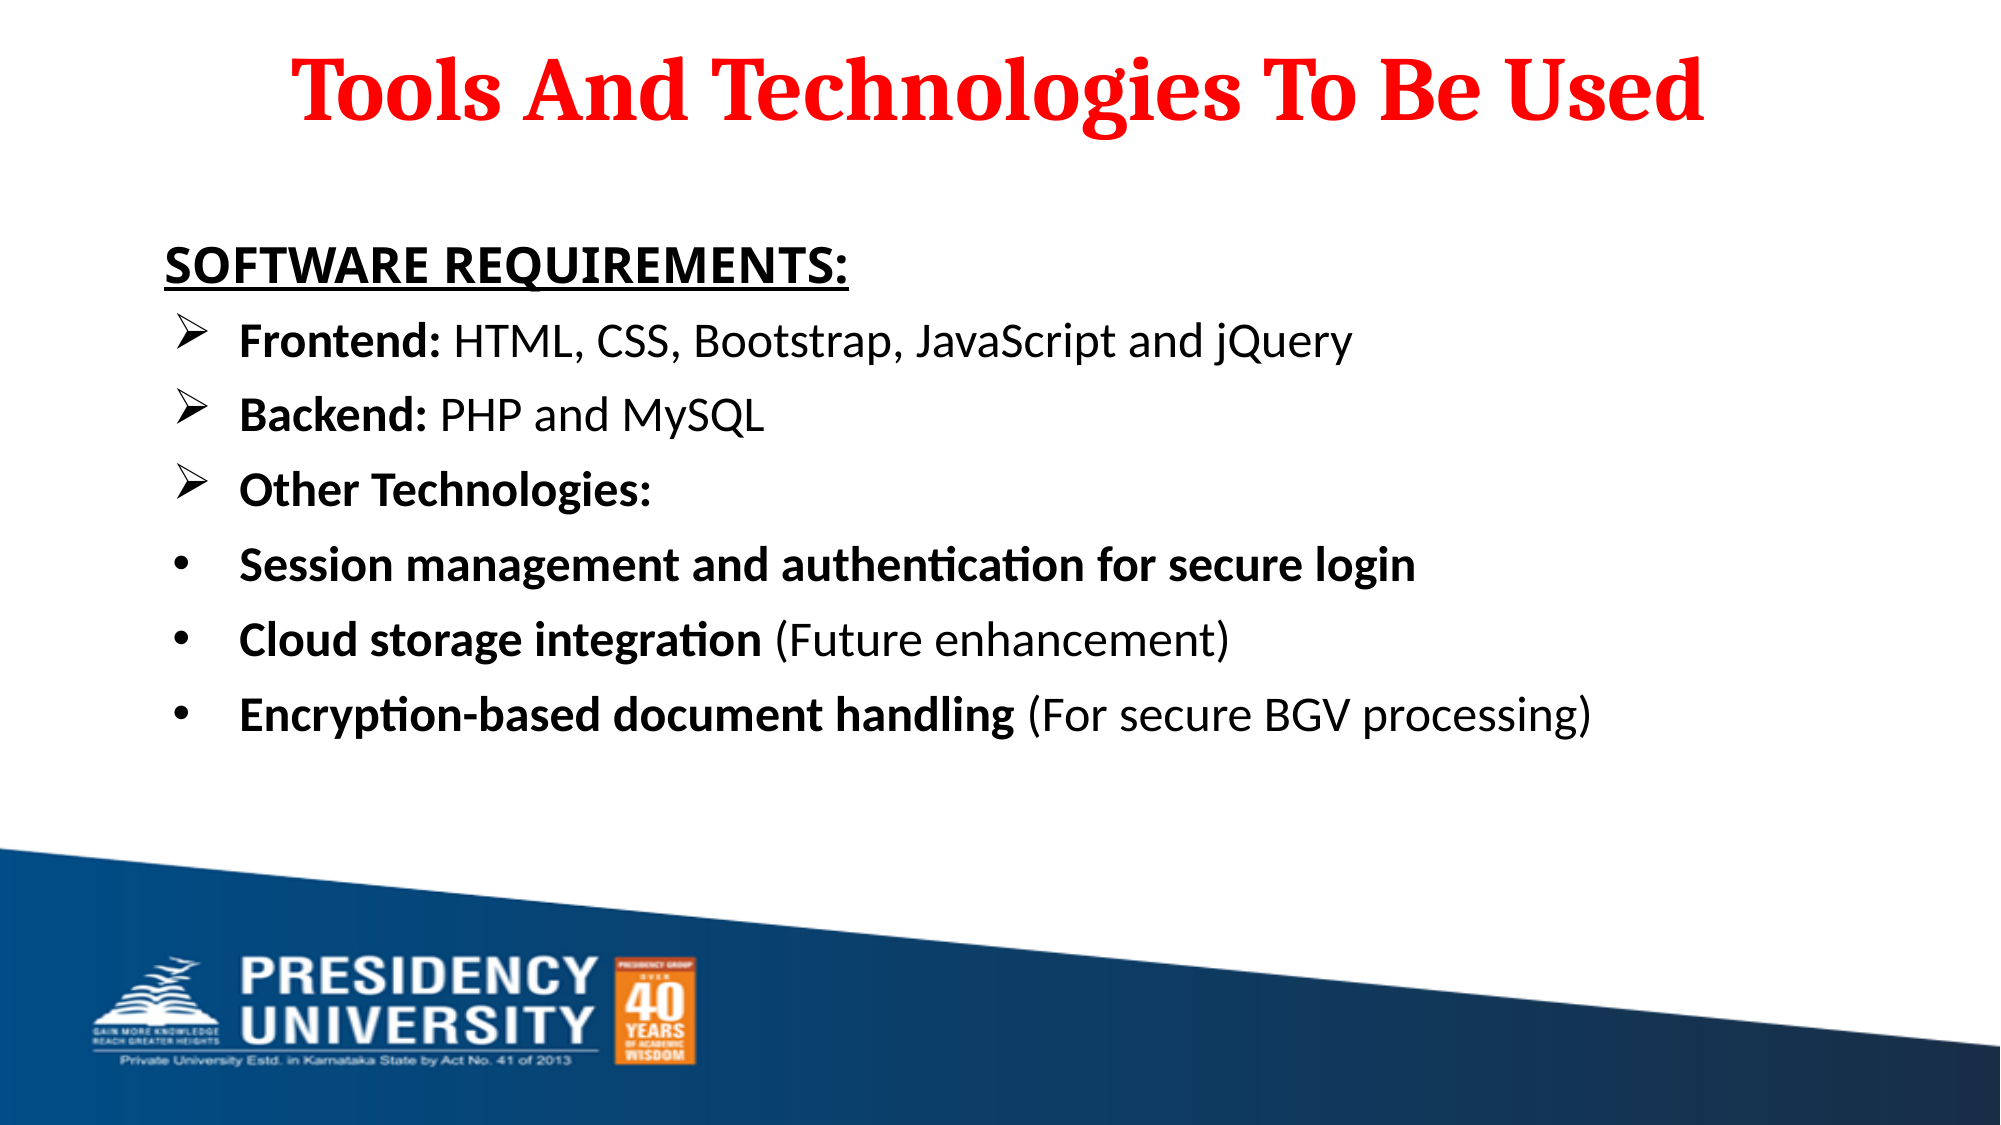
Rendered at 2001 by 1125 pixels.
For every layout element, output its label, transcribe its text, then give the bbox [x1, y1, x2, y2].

picture [0, 845, 2000, 1125]
list SOFTWARE REQUIREMENTS: Frontend: HTML, CSS, Bootstrap, JavaScript and jQuery Backend: PHP and MySQL Other Technologies: Session management and authentication for secure login Cloud storage integration (Future enhancement) Encryption-based document handling (For secure BGV processing) [149, 195, 1768, 930]
title Tools And Technologies To Be Used [122, 0, 1878, 185]
